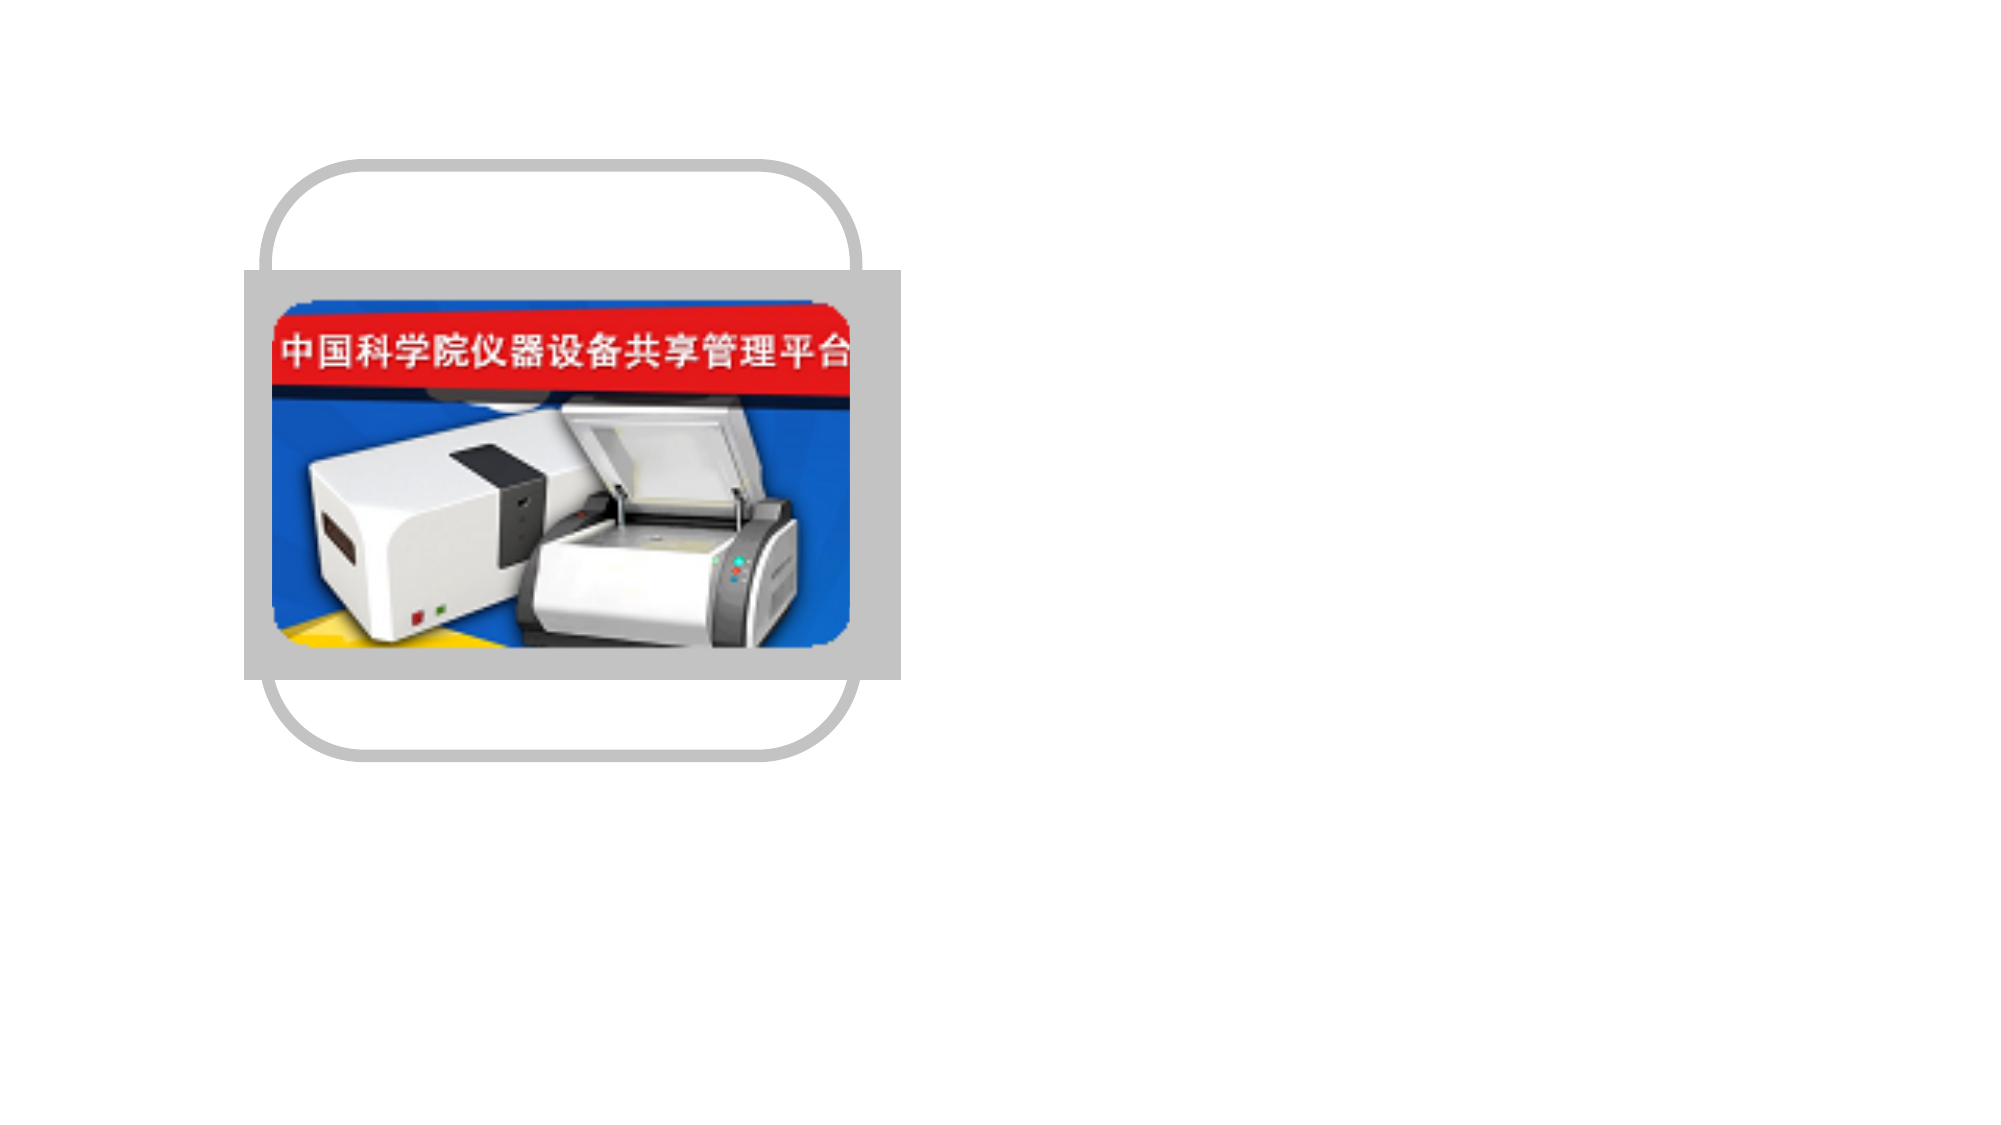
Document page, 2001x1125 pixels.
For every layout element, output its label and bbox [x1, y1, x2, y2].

text_box [264, 164, 858, 270]
picture [244, 270, 901, 680]
text_box [267, 680, 855, 757]
